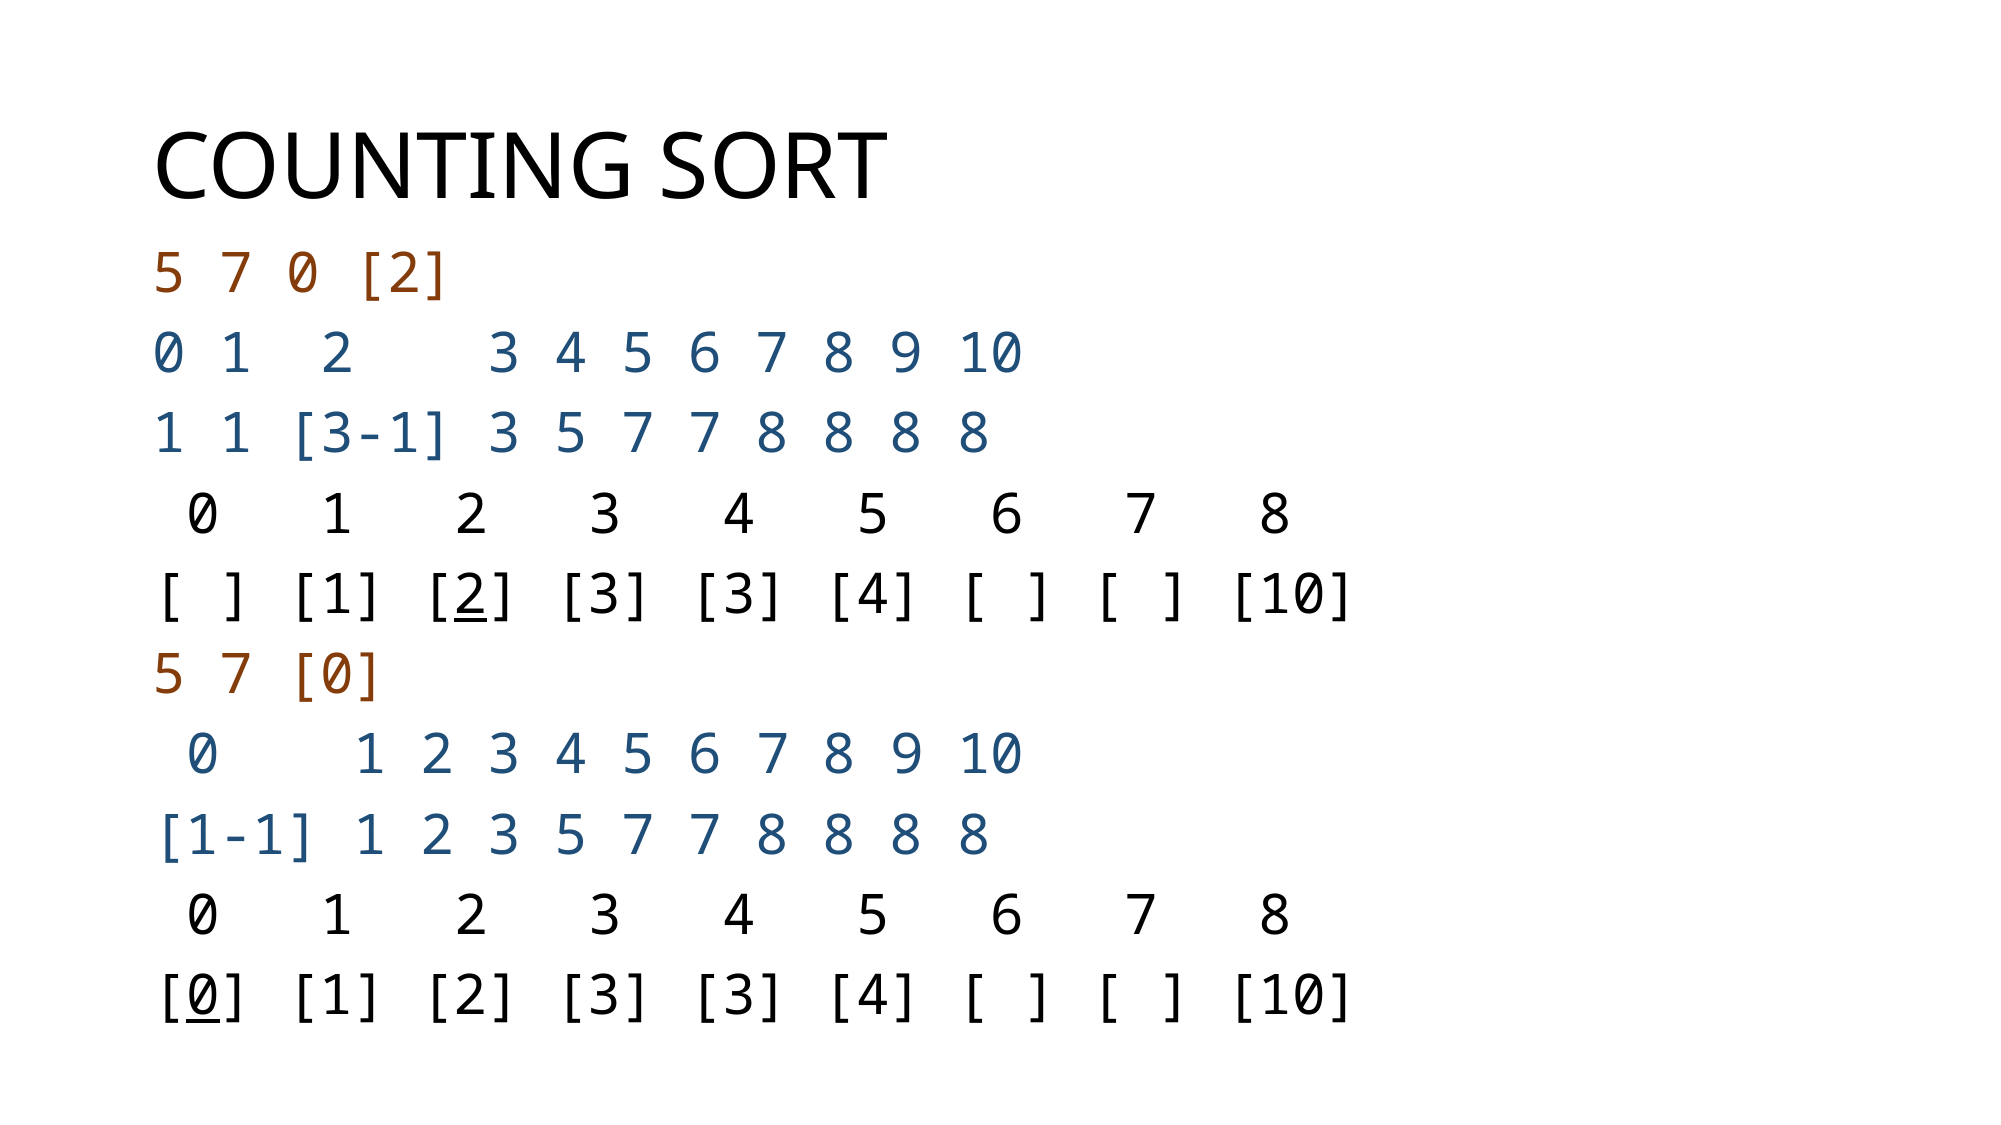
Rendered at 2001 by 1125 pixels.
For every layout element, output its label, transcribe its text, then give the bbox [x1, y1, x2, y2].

list 5 7 0 [2] 0 1 2 3 4 5 6 7 8 9 10 1 1 [3-1] 3 5 7 7 8 8 8 8 0 1 2 3 4 5 6 7 8 [ ] [1] [2] [3] [3] [4] [ ] [ ] [10] 5 7 [0] 0 1 2 3 4 5 6 7 8 9 10 [1-1] 1 2 3 5 7 7 8 8 8 8 0 1 2 3 4 5 6 7 8 [0] [1] [2] [3] [3] [4] [ ] [ ] [10] [137, 236, 1863, 1040]
title COUNTING SORT [137, 59, 1863, 236]
